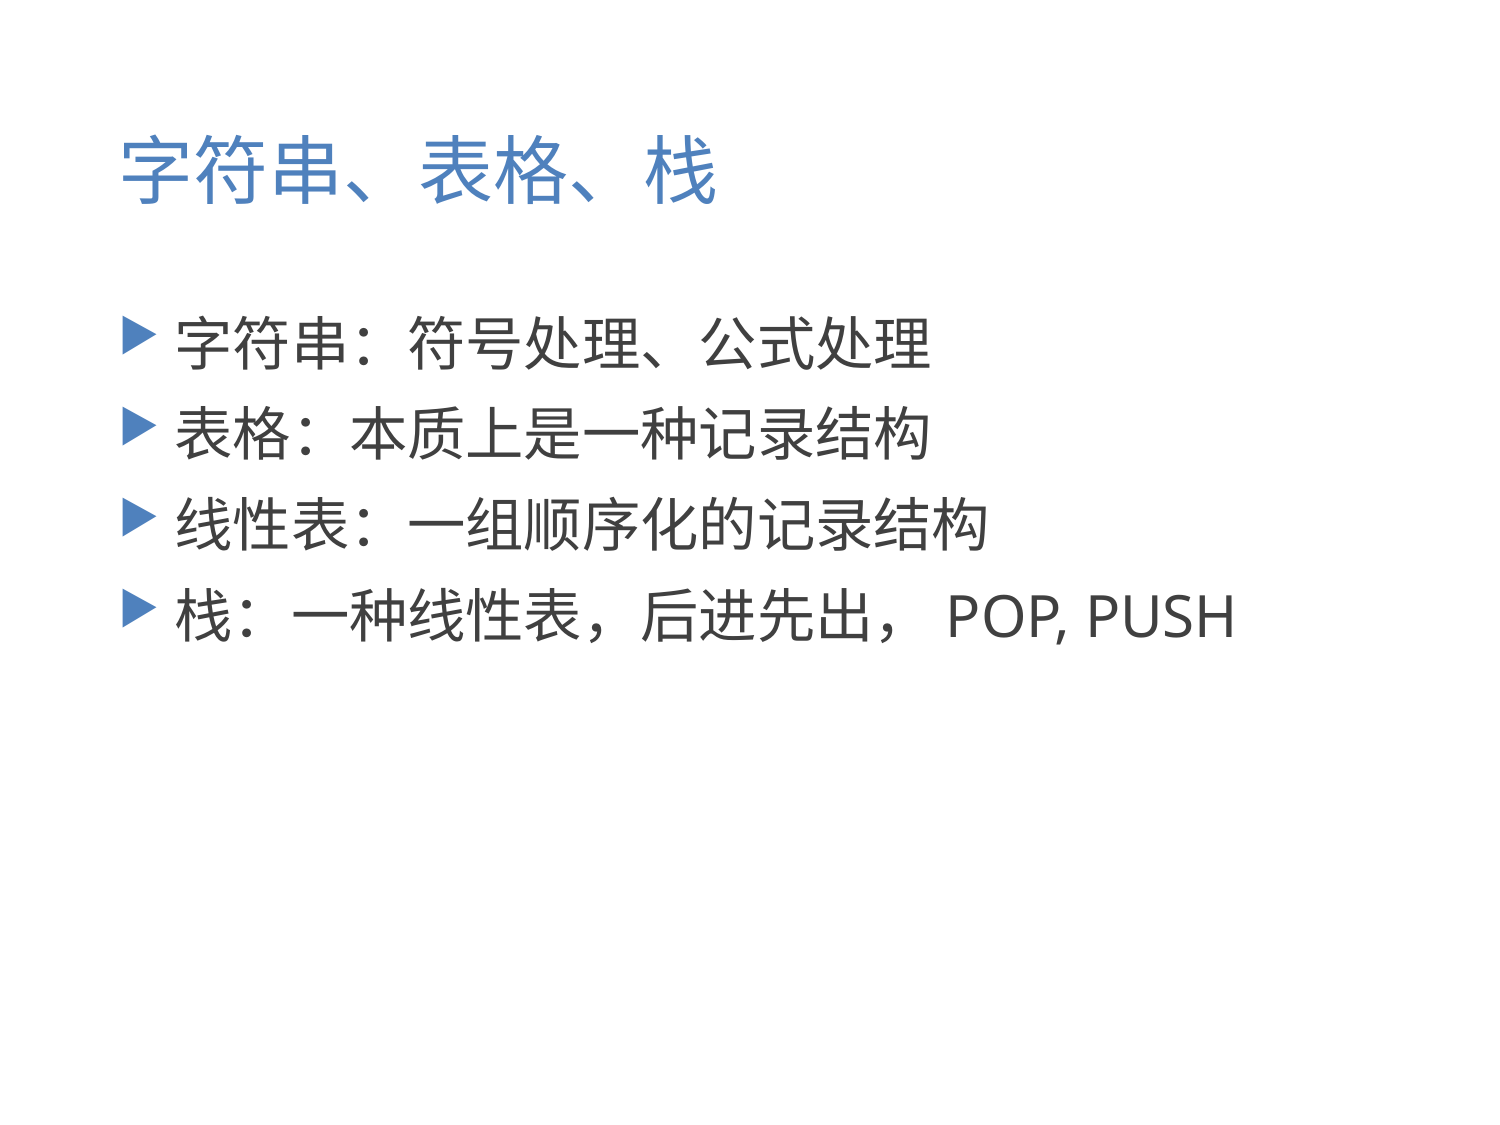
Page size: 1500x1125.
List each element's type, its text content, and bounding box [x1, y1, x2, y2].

list 字符串：符号处理、公式处理 表格：本质上是一种记录结构 线性表：一组顺序化的记录结构 栈：一种线性表，后进先出，POP, PUSH [103, 299, 1398, 1014]
title 字符串、表格、栈 [103, 59, 1398, 277]
